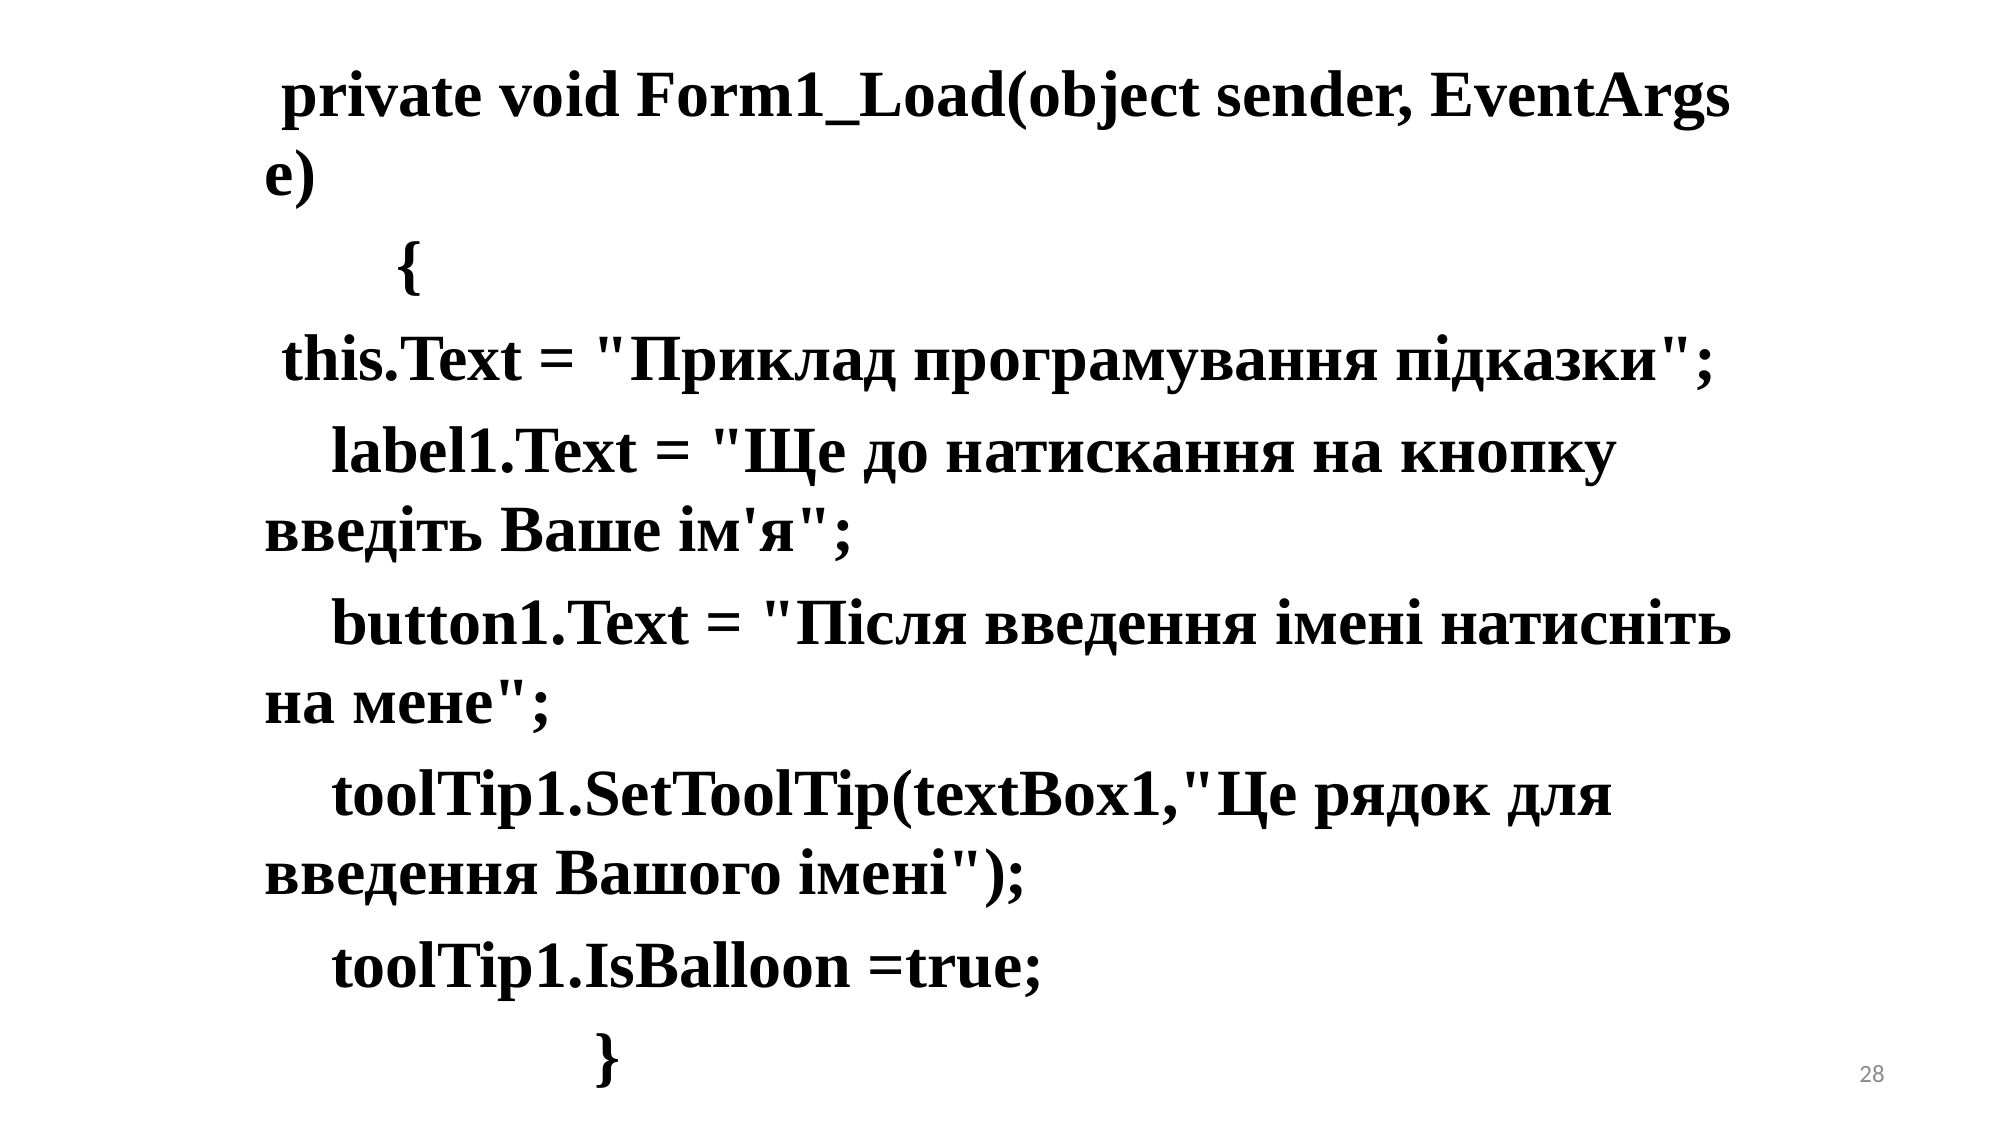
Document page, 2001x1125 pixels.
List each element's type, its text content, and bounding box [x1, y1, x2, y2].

list private void Form1_Load(object sender, EventArgs e) { this.Text = "Приклад програмування підказки"; label1.Text = "Ще до натискання на кнопку введіть Ваше ім'я"; button1.Text = "Після введення імені натисніть на мене"; toolTip1.SetToolTip(textBox1,"Це рядок для введення Вашого імені"); toolTip1.IsBalloon =true; } [249, 42, 1750, 1125]
slide_number 28 [1433, 1042, 1900, 1103]
